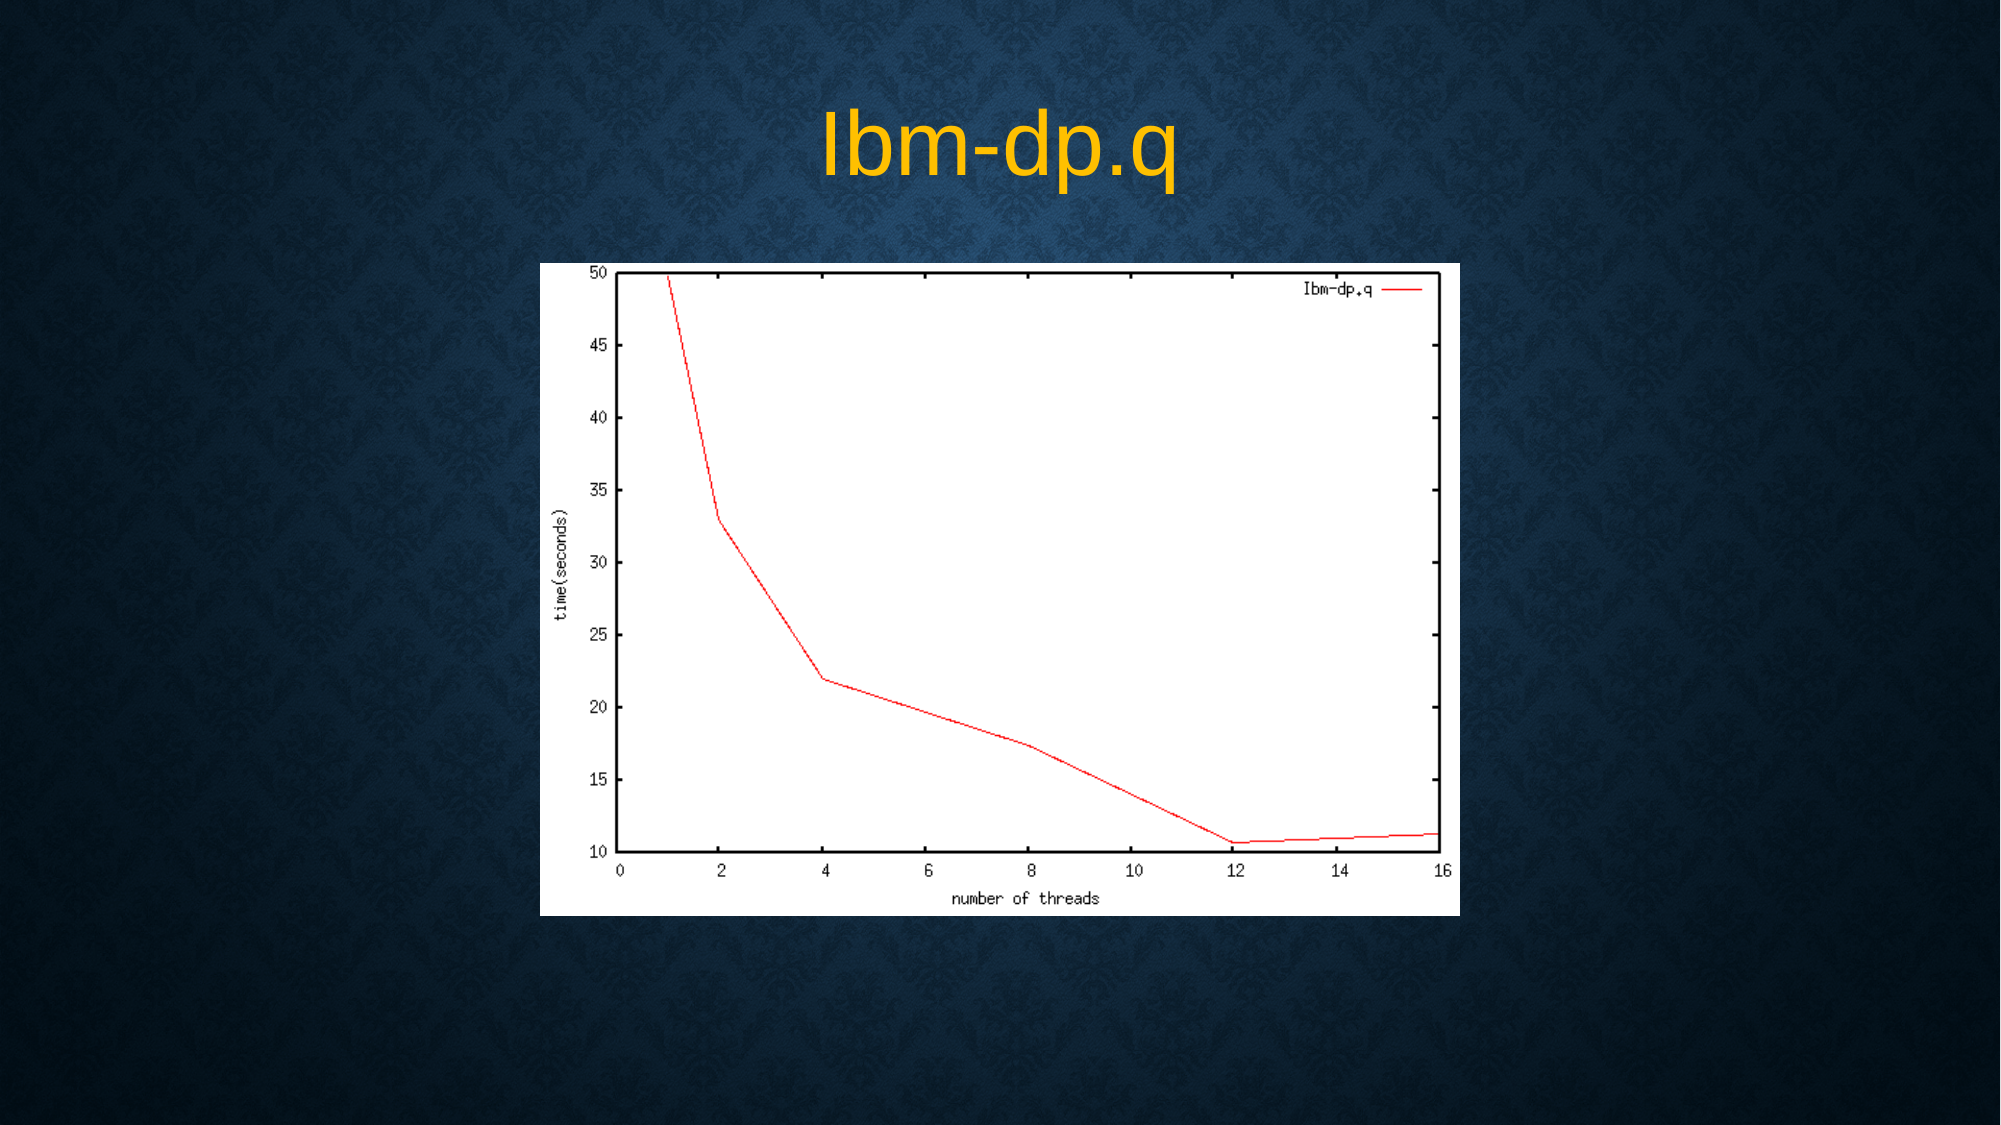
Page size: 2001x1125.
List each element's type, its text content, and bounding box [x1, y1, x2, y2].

title Ibm-dp.q [99, 44, 1900, 233]
picture [0, 0, 2001, 1125]
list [540, 262, 1460, 916]
